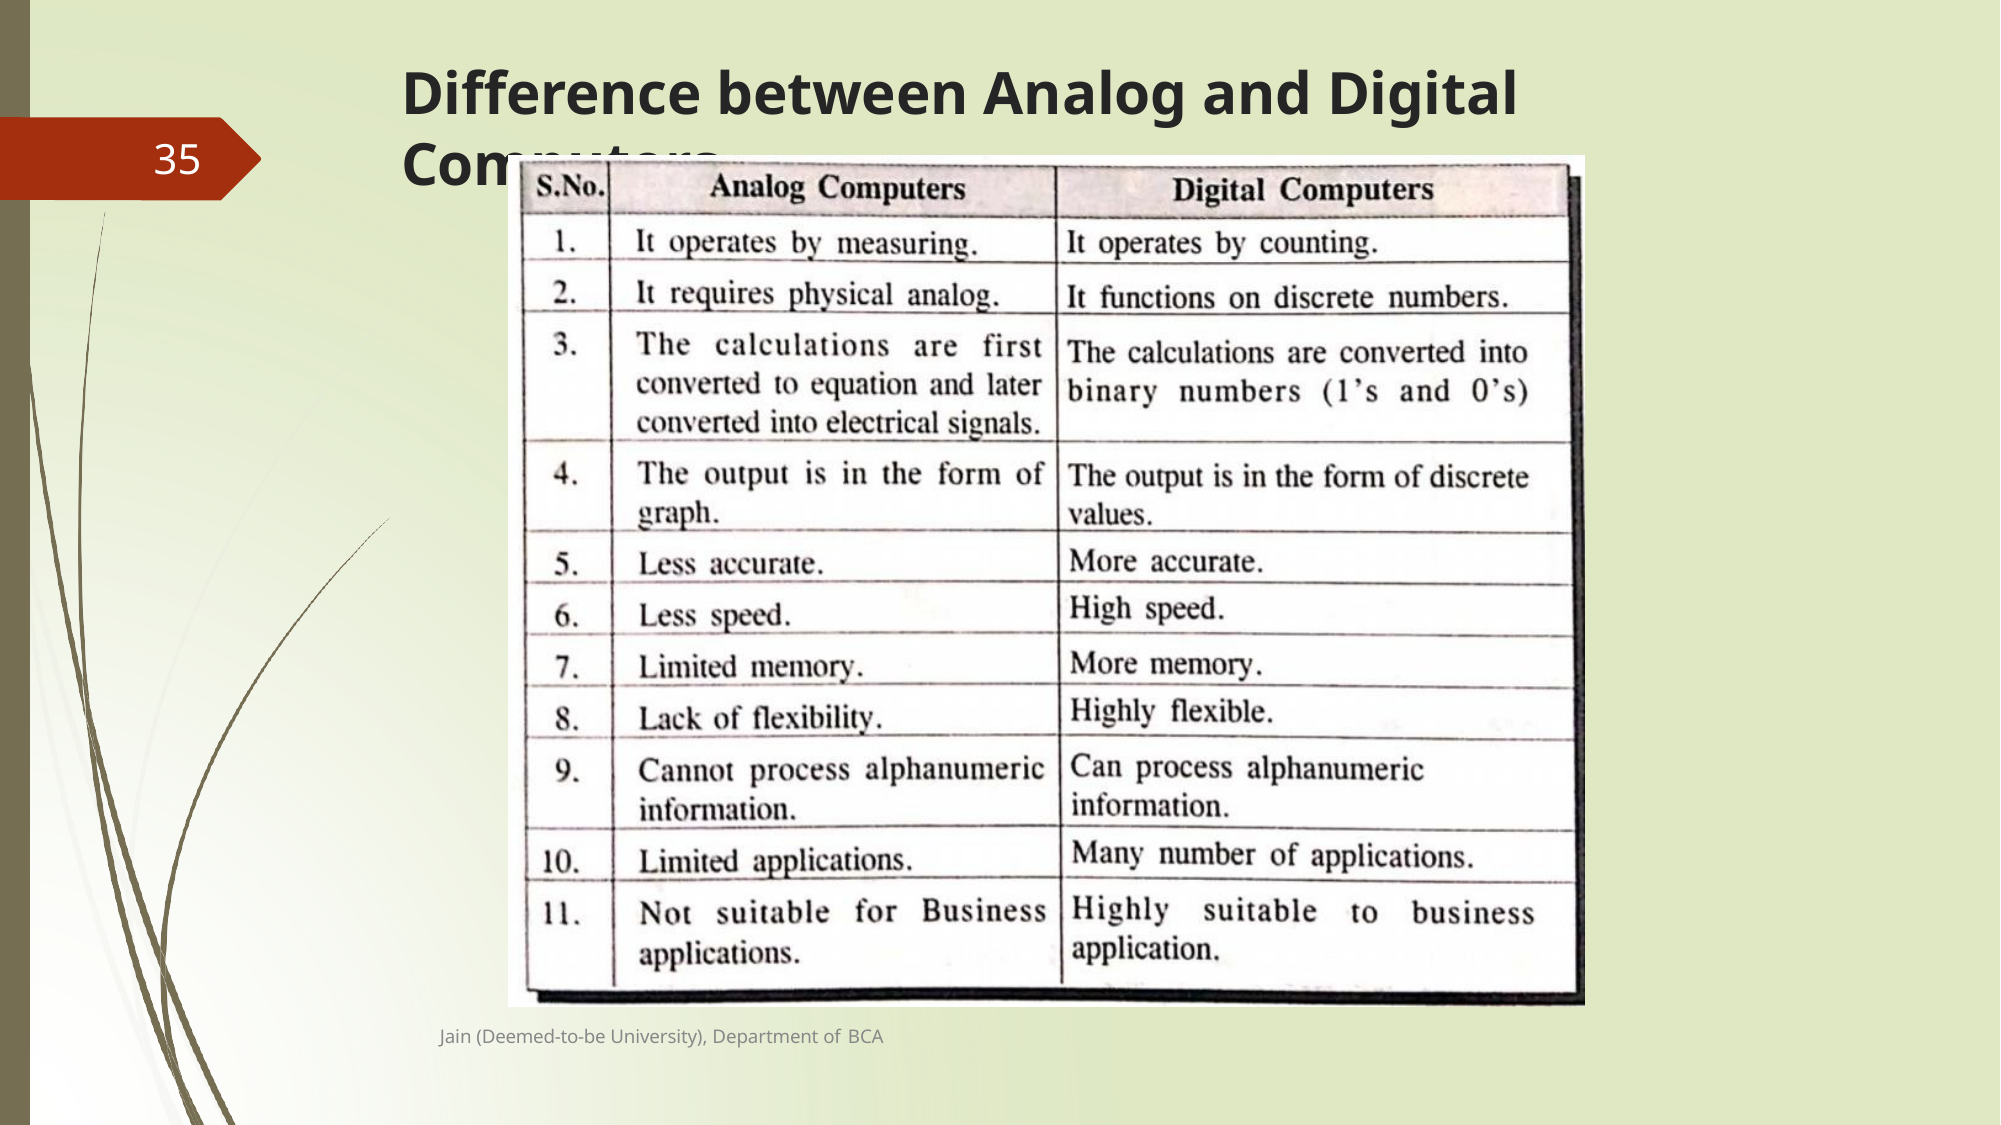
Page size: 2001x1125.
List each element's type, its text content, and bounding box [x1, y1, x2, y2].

title Difference between Analog and Digital Computers [169, 54, 1831, 245]
footer Jain (Deemed-to-be University), Department of BCA [437, 1022, 915, 1125]
picture [30, 0, 2000, 1125]
text_box [508, 155, 1585, 1007]
text_box 35 [151, 131, 203, 184]
